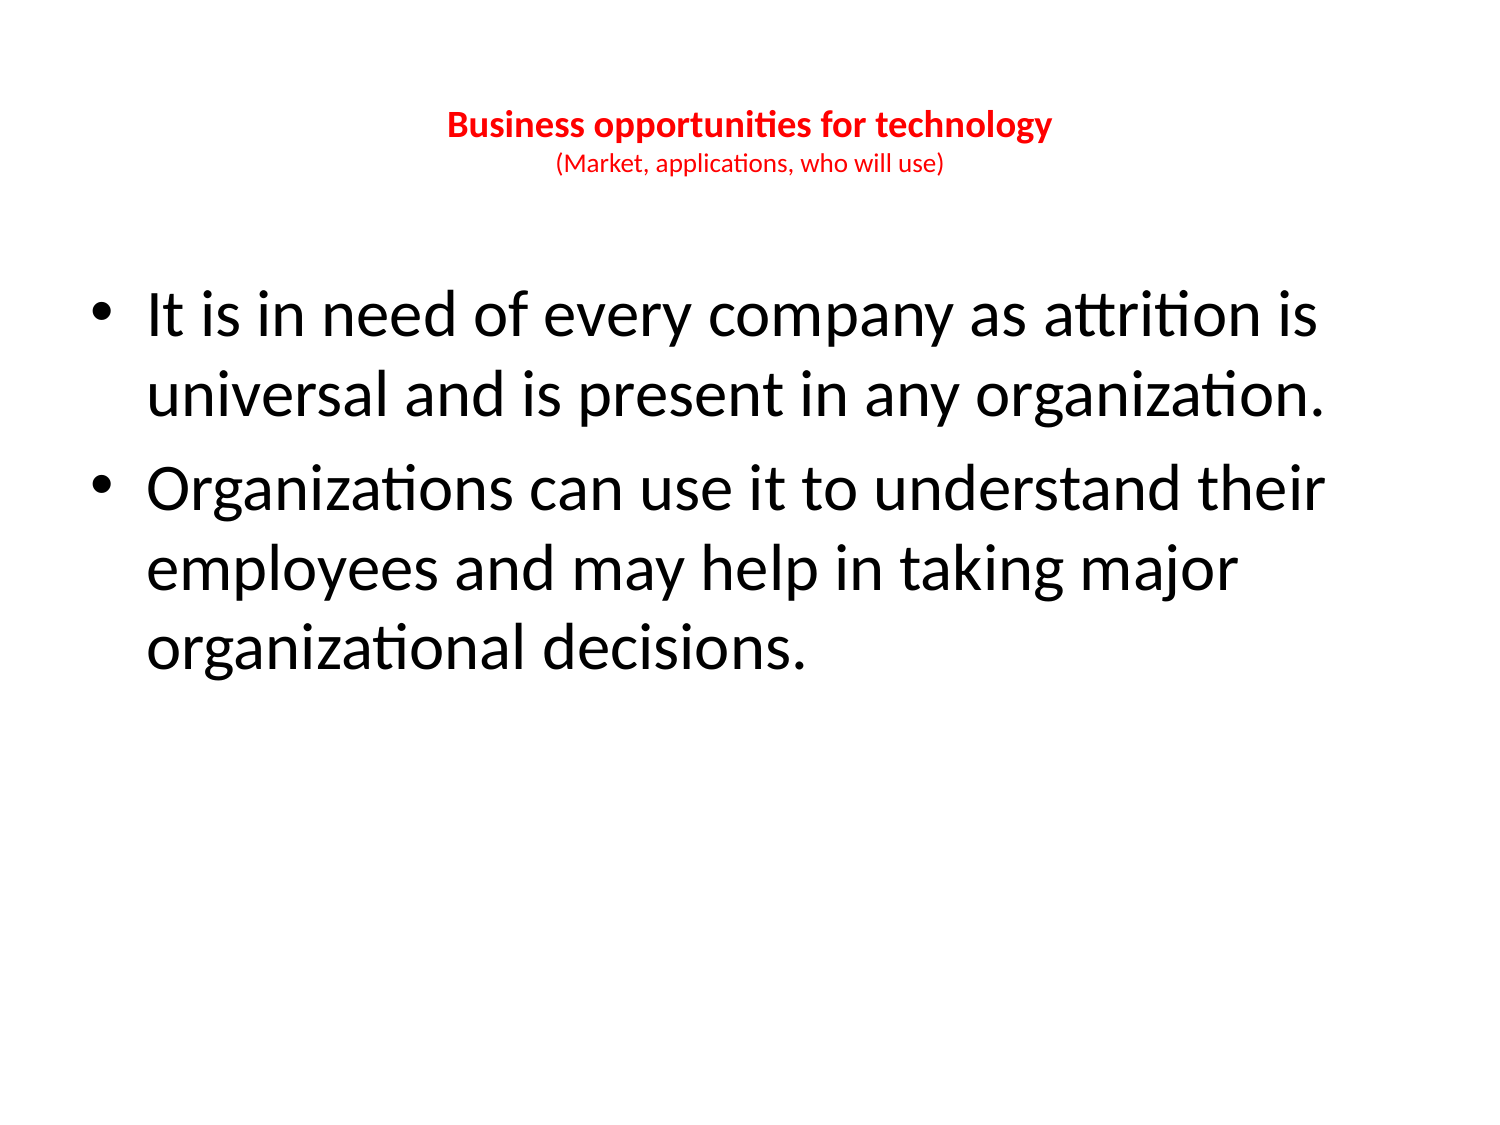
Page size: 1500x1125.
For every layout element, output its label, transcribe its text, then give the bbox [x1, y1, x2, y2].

list It is in need of every company as attrition is universal and is present in any organization. Organizations can use it to understand their employees and may help in taking major organizational decisions. [75, 262, 1425, 1005]
title Business opportunities for technology (Market, applications, who will use) [75, 45, 1425, 233]
